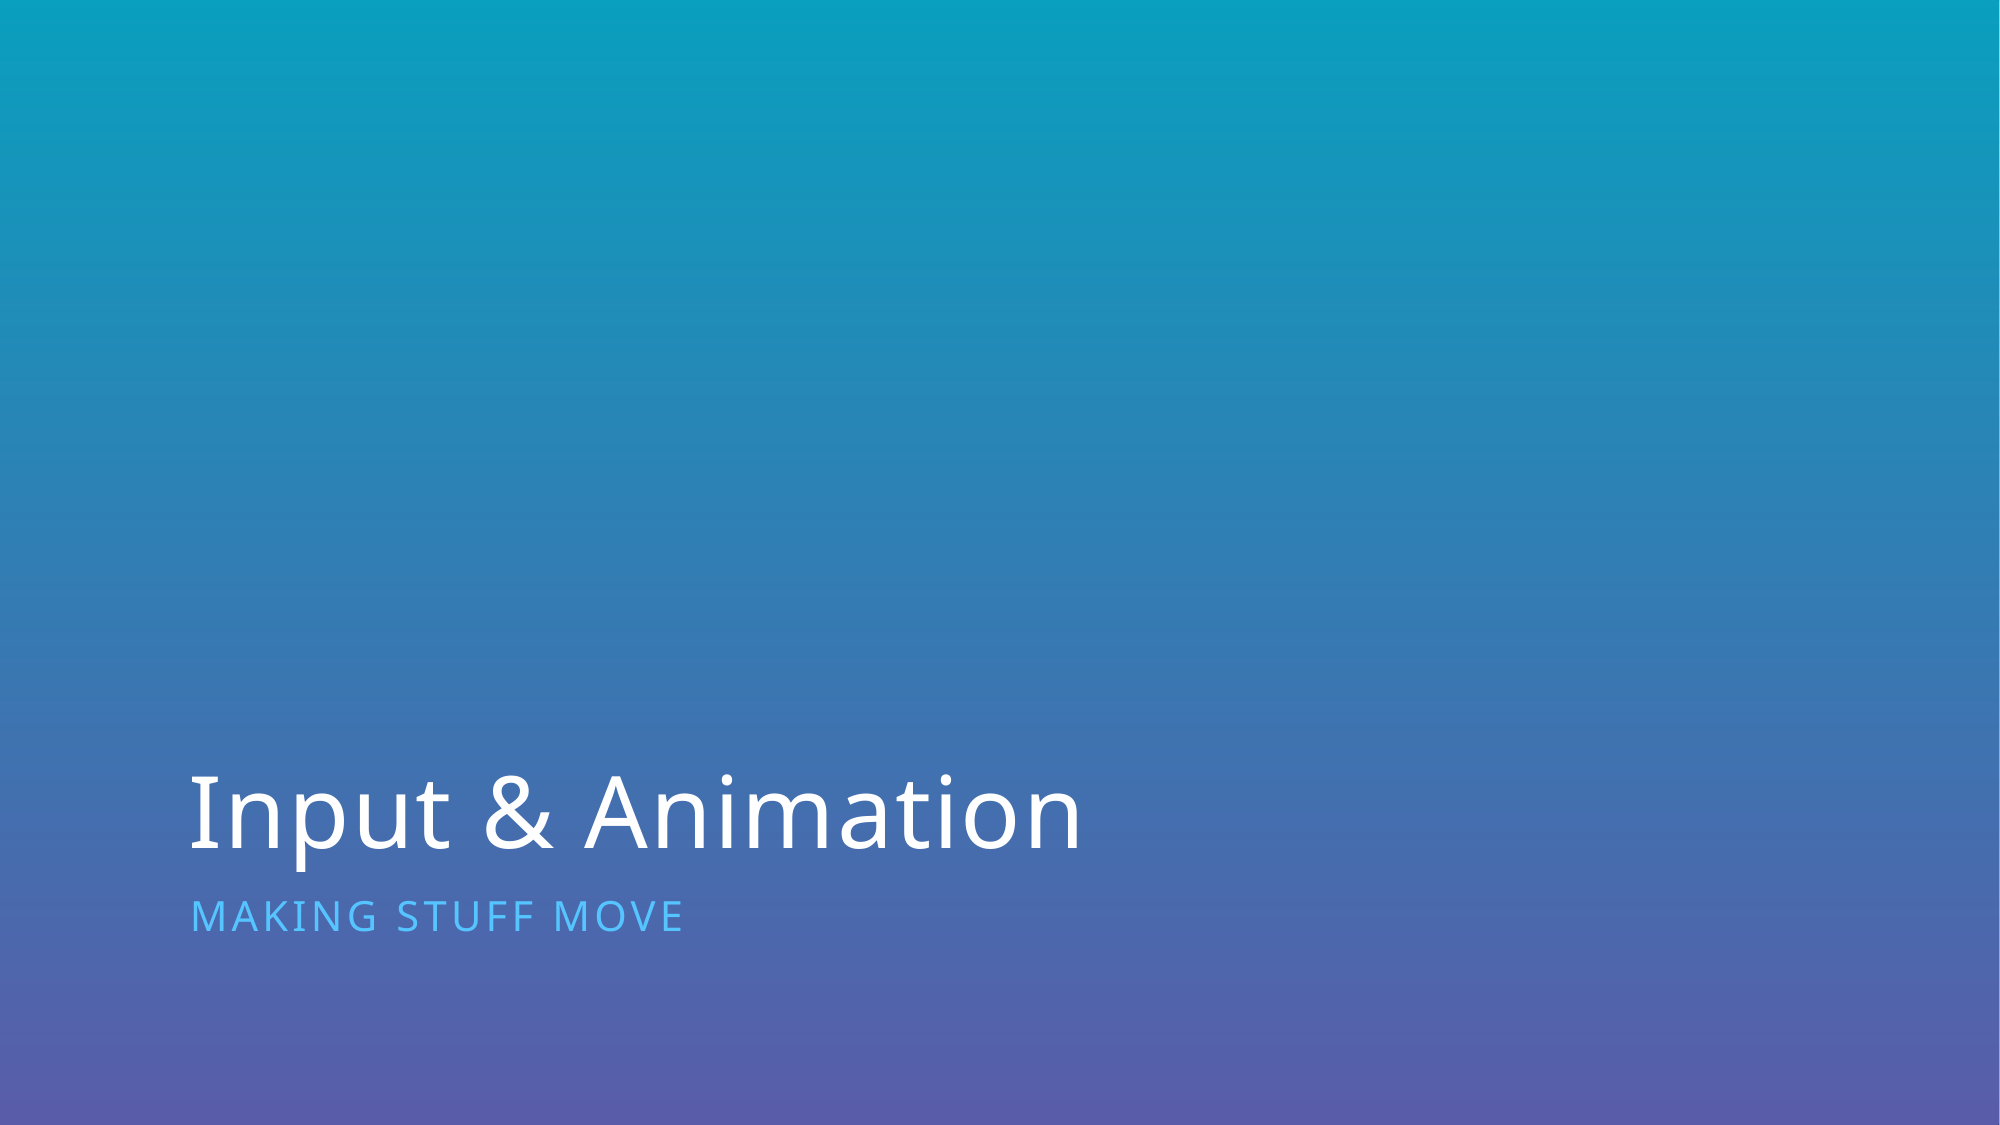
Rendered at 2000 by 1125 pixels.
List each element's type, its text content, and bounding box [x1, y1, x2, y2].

list Making stuff move [174, 887, 1600, 988]
title Input & Animation [173, 412, 1600, 875]
